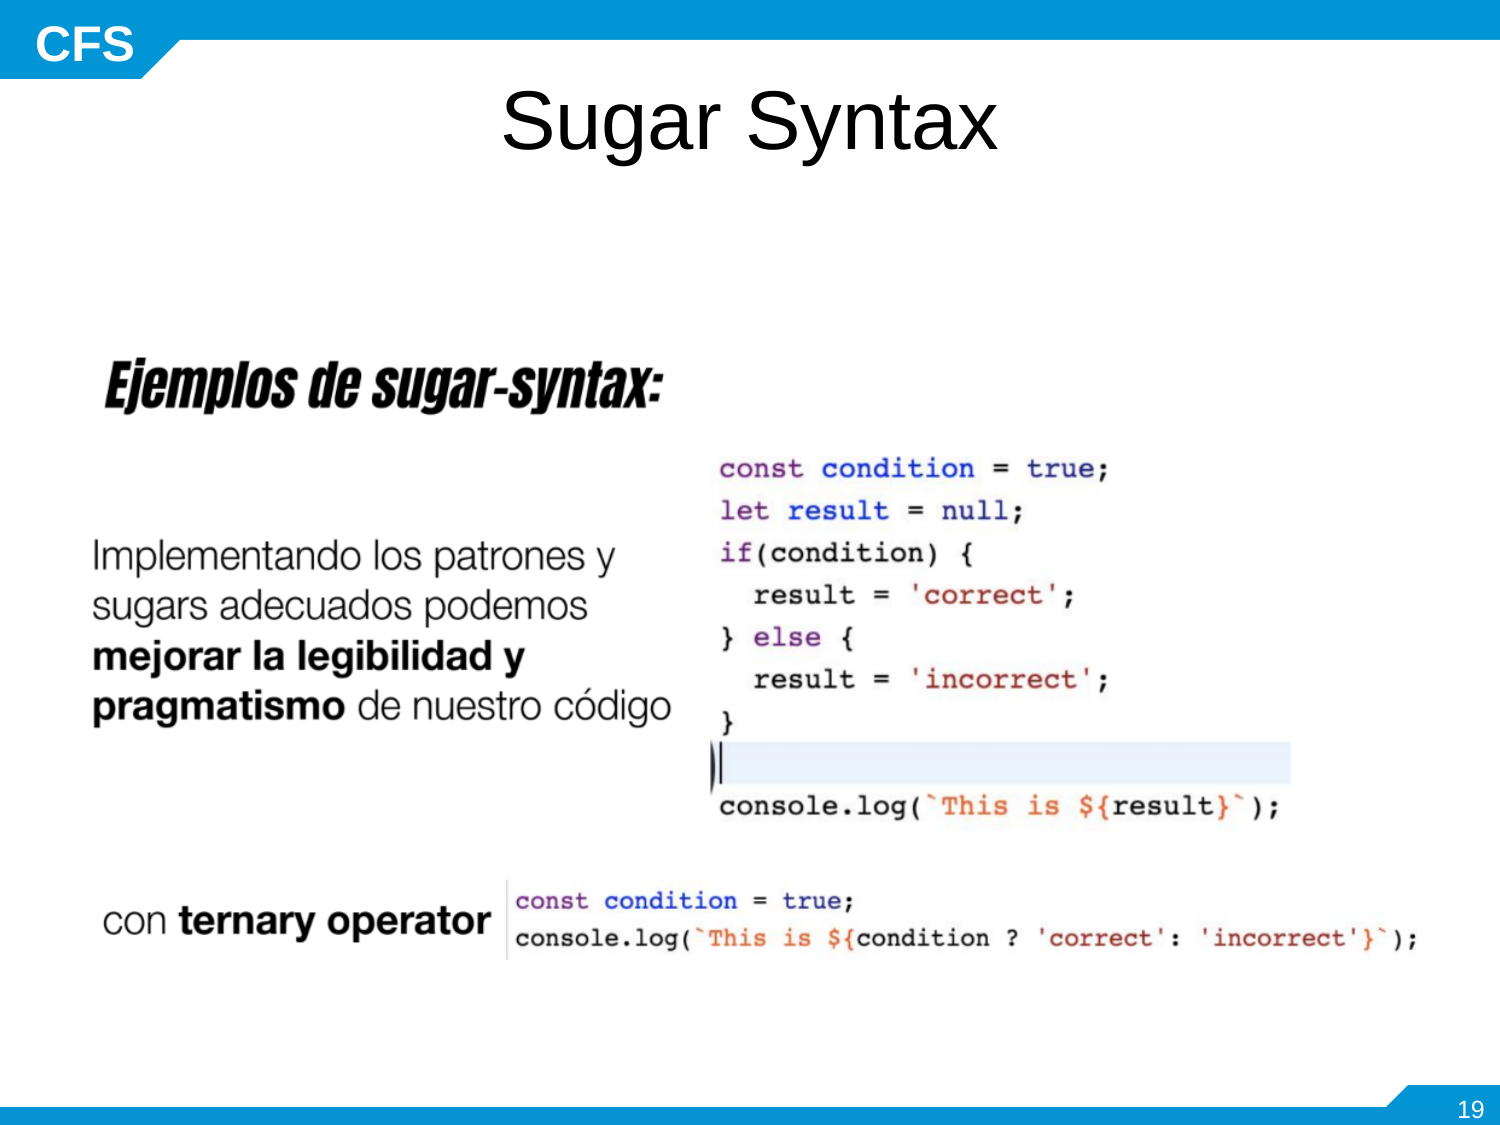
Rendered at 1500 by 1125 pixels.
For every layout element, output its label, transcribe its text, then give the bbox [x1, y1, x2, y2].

title Sugar Syntax [103, 70, 1397, 175]
picture [50, 344, 1450, 986]
slide_number ‹#› [1408, 1078, 1500, 1125]
